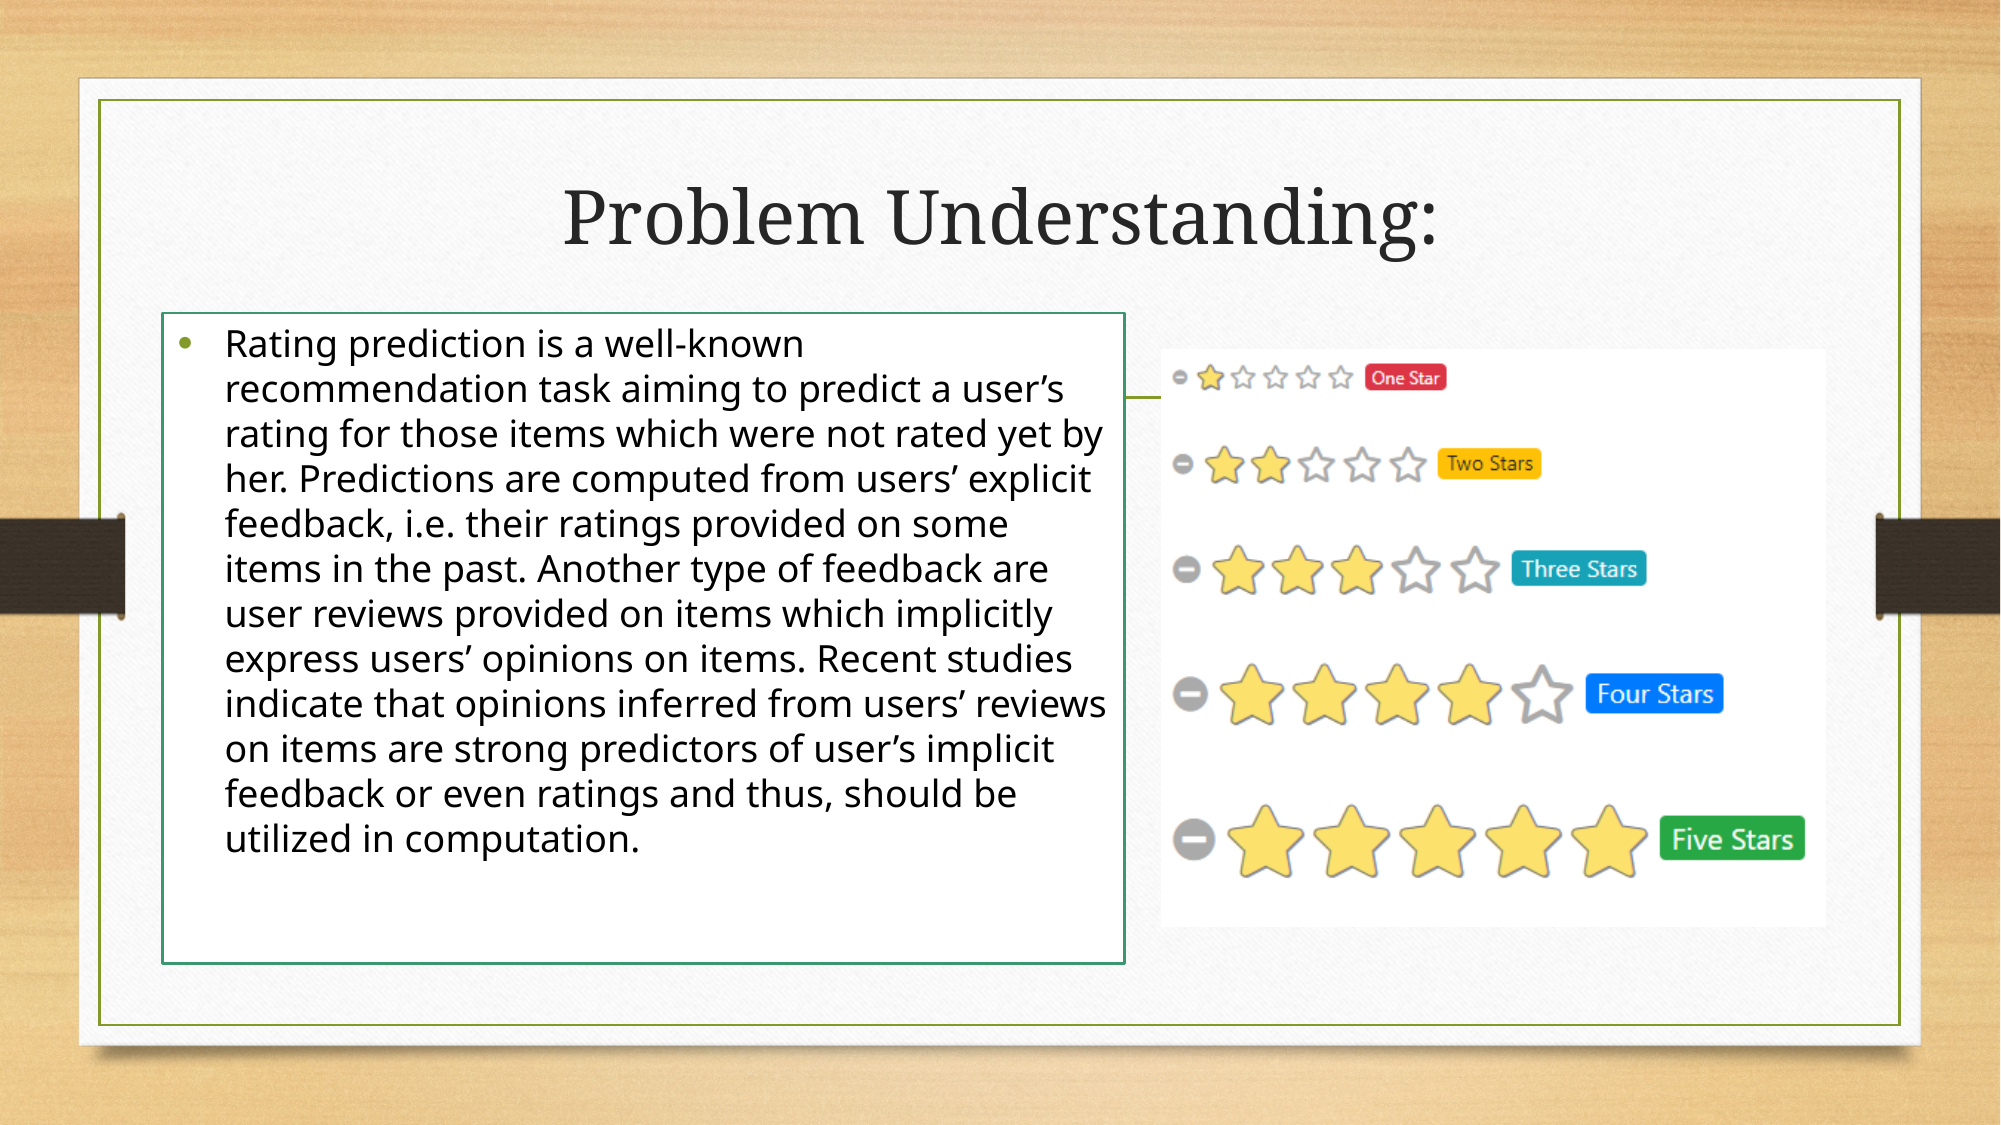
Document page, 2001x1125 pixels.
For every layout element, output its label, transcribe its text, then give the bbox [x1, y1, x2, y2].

picture [0, 0, 2001, 1125]
list Rating prediction is a well-known recommendation task aiming to predict a user’s rating for those items which were not rated yet by her. Predictions are computed from users’ explicit feedback, i.e. their ratings provided on some items in the past. Another type of feedback are user reviews provided on items which implicitly express users’ opinions on items. Recent studies indicate that opinions inferred from users’ reviews on items are strong predictors of user’s implicit feedback or even ratings and thus, should be utilized in computation. [161, 312, 1126, 965]
title Problem Understanding: [271, 134, 1733, 294]
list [1160, 349, 1827, 928]
